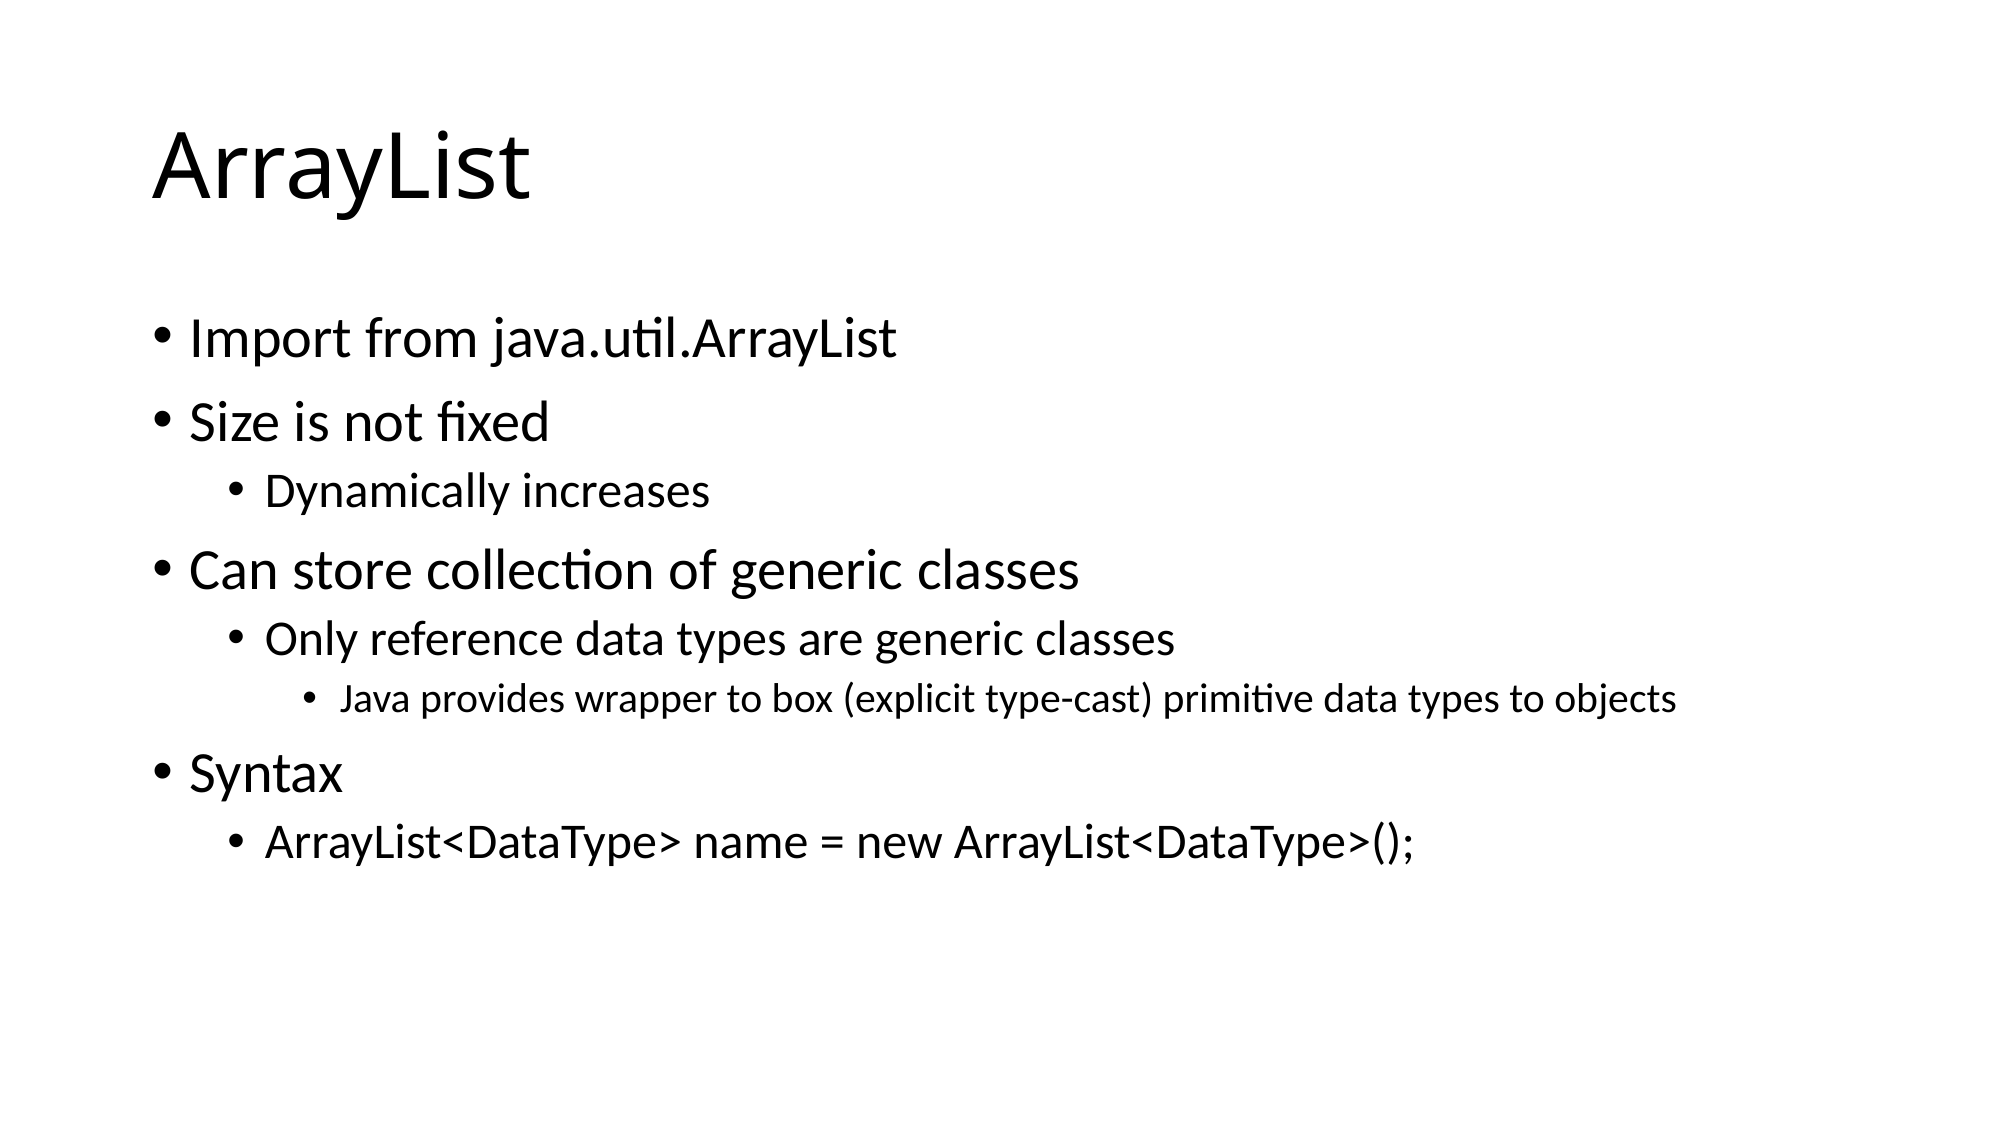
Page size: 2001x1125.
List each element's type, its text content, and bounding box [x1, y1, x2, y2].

list Import from java.util.ArrayList Size is not fixed Dynamically increases Can store collection of generic classes Only reference data types are generic classes Java provides wrapper to box (explicit type-cast) primitive data types to objects Syntax ArrayList<DataType> name = new ArrayList<DataType>(); [137, 299, 1863, 1014]
title ArrayList [137, 59, 1863, 278]
